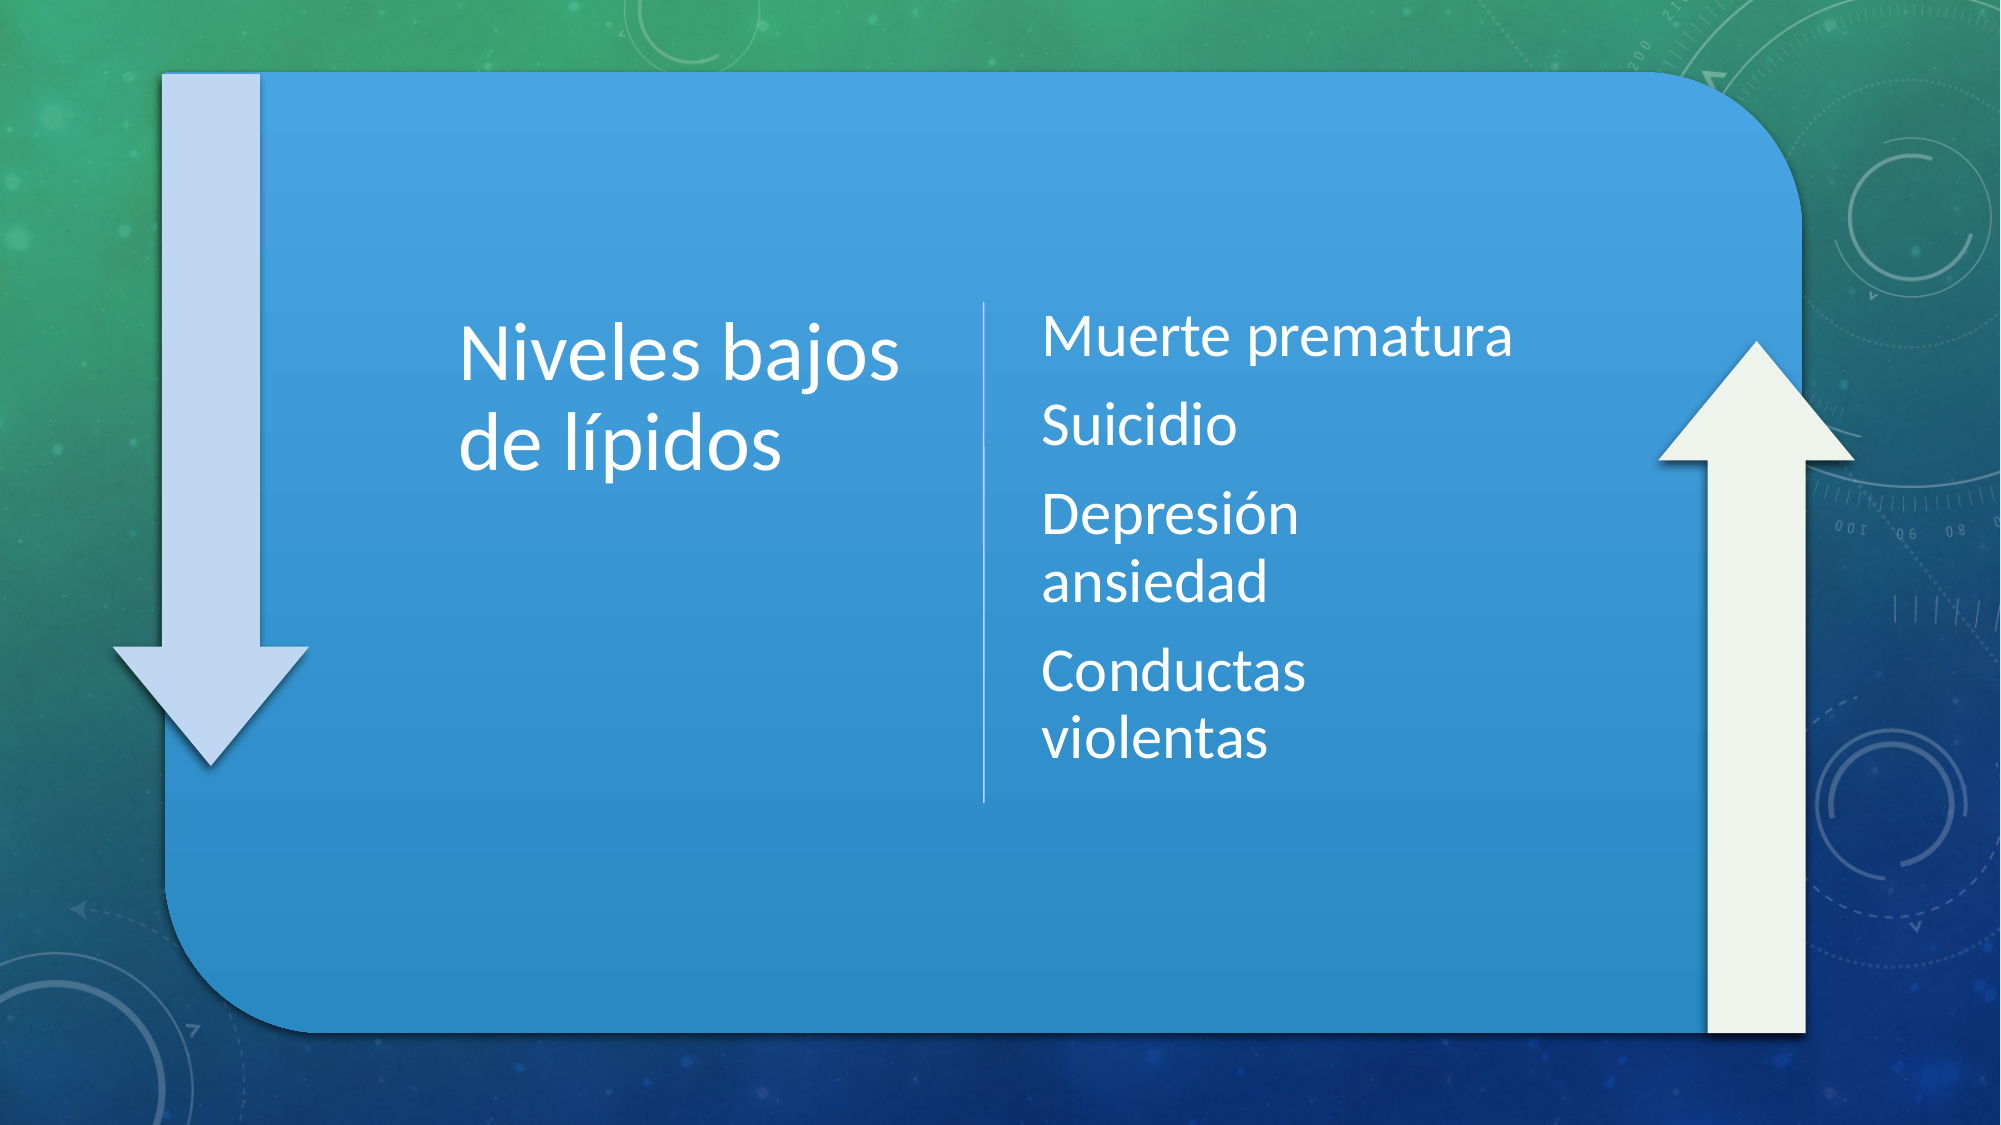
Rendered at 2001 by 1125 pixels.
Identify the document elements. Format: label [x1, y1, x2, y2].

list [112, 71, 1856, 1034]
picture [0, 0, 2001, 1125]
